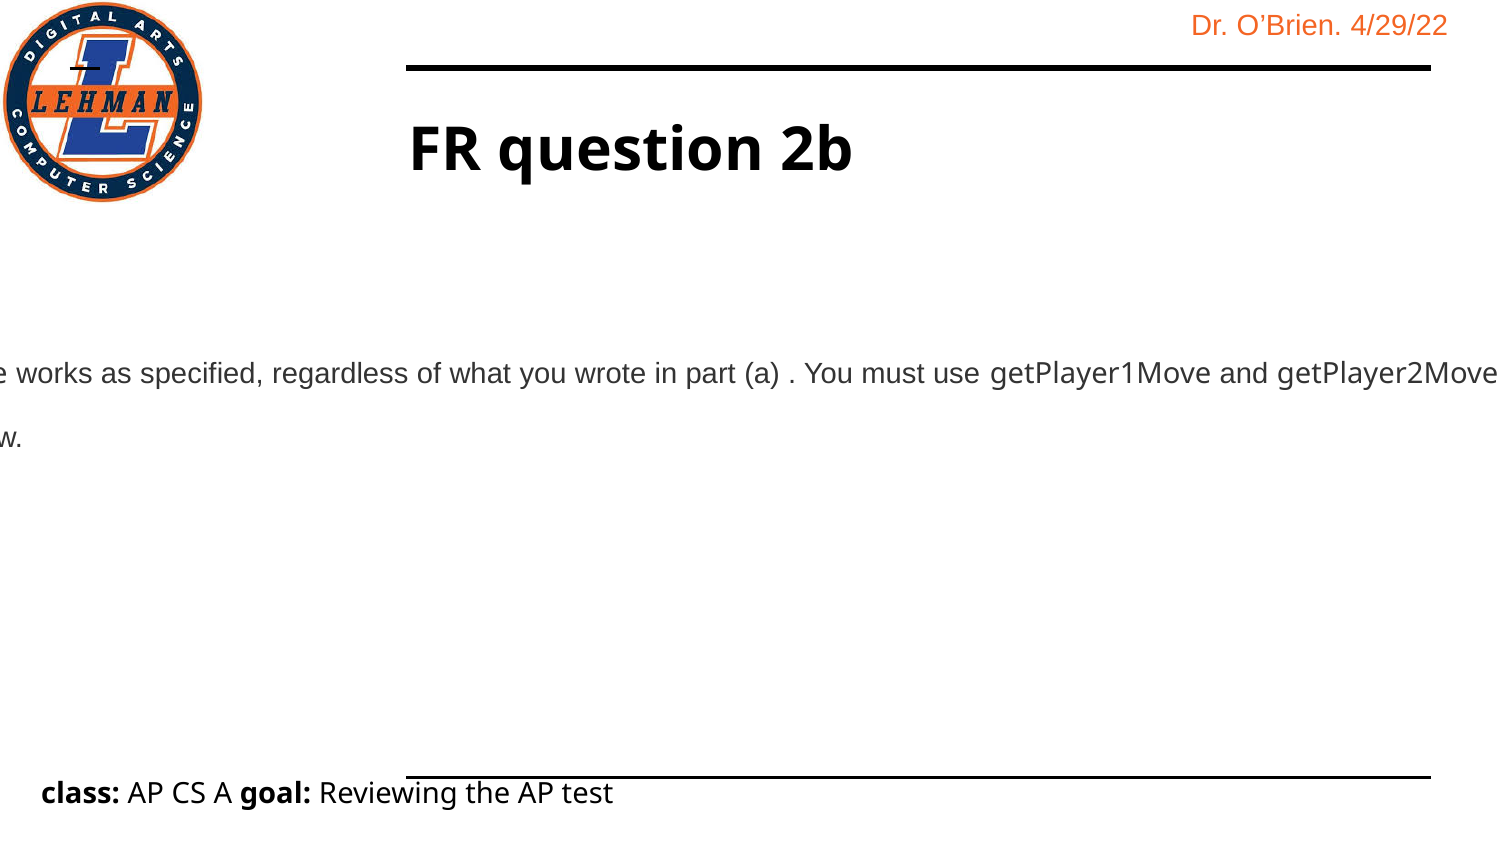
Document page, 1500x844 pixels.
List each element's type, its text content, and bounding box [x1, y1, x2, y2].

picture [0, 0, 204, 204]
title FR question 2b [393, 93, 1432, 200]
text_box (b) Assume that getPlayer2Move works as specified, regardless of what you wrote in part (a) . You must use getPlayer1Move and getPlayer2Move appropriately to receive full credit. Complete method playGame below. [0, 353, 1500, 454]
